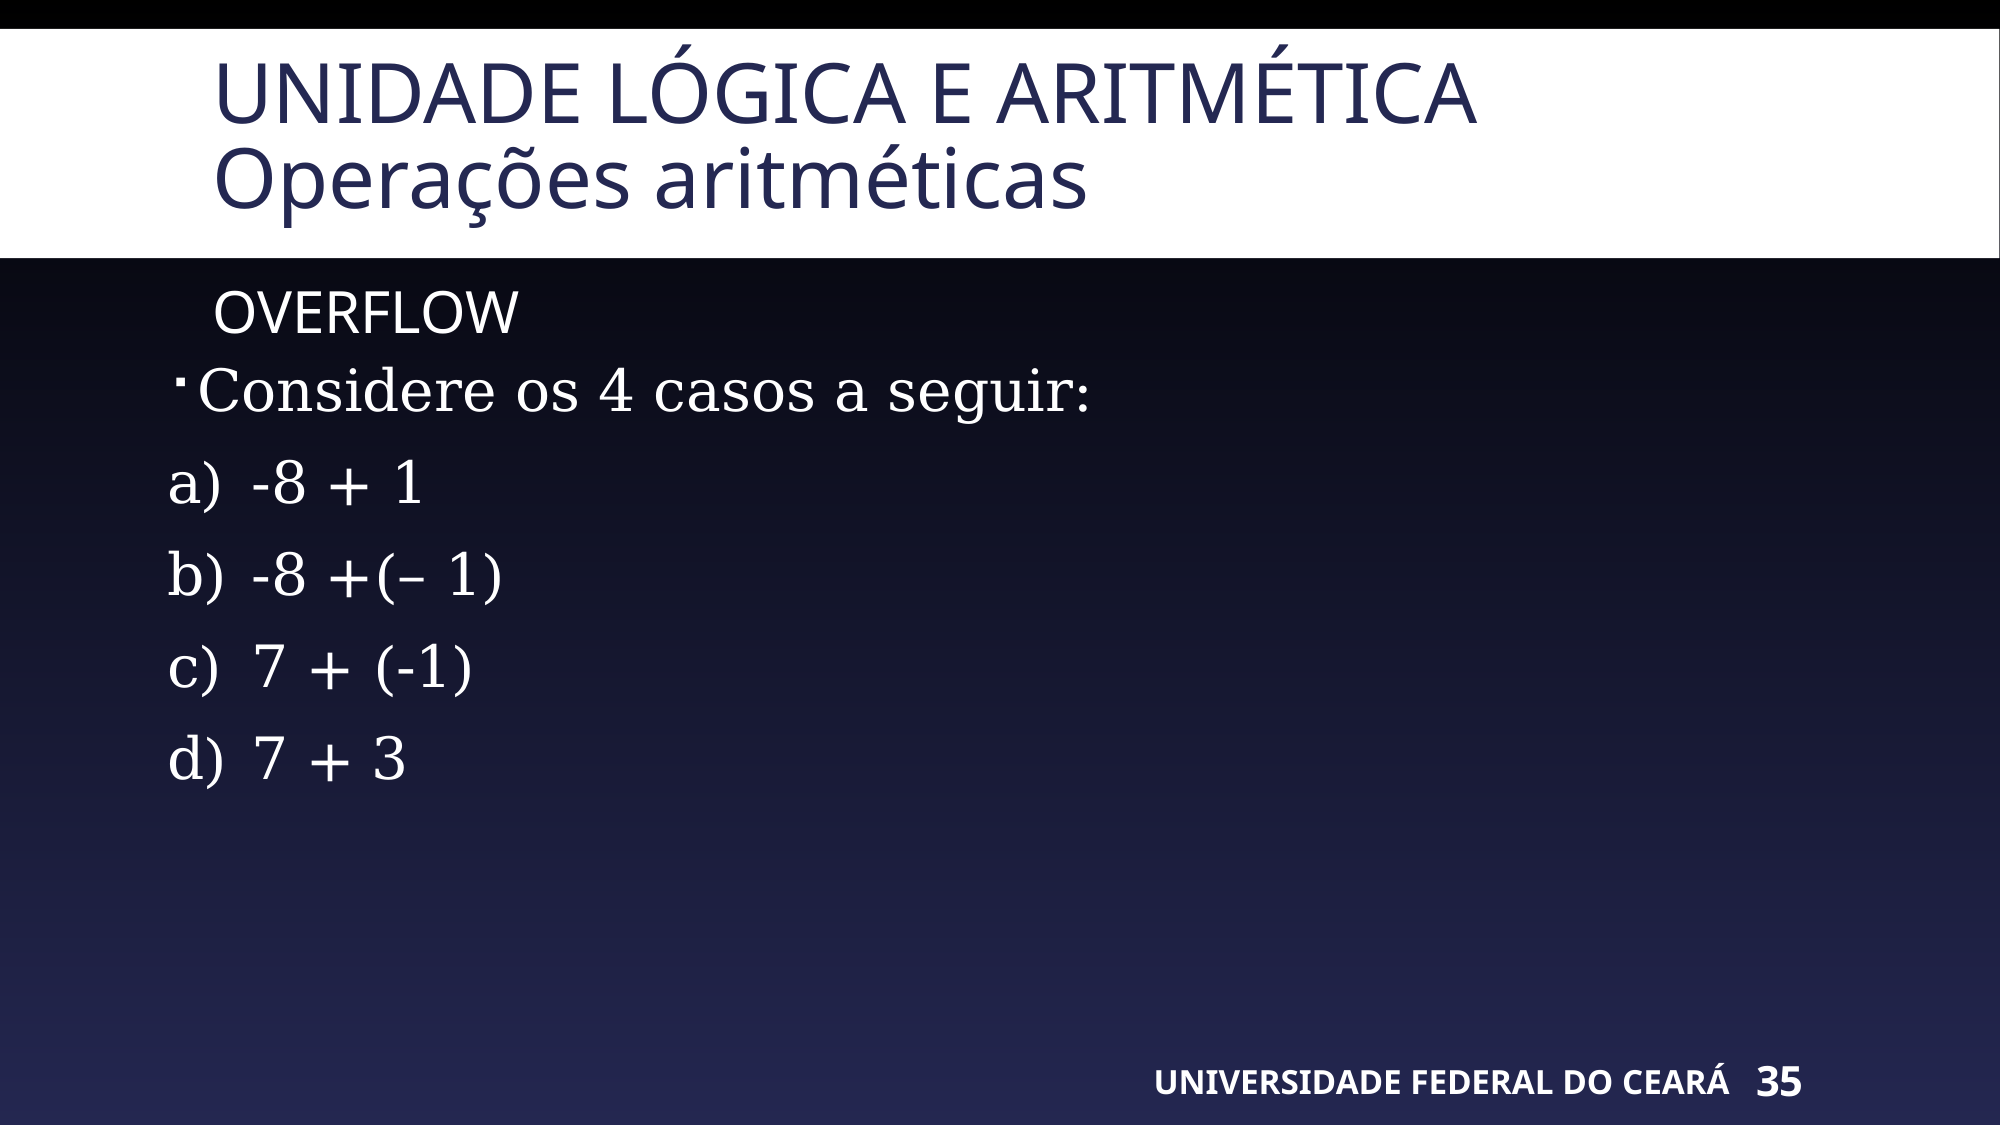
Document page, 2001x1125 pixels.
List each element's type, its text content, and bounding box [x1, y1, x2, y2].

footer UNIVERSIDADE FEDERAL DO CEARÁ [918, 1053, 1746, 1114]
list Considere os 4 casos a seguir: -8 + 1 -8 +(– 1) 7 + (-1) 7 + 3 [152, 353, 1850, 1020]
title Unidade lógica e aritmética Operações aritméticas [197, 29, 1803, 253]
slide_number 35 [1748, 1053, 1904, 1114]
text_box OVERFLOW [197, 267, 1457, 353]
